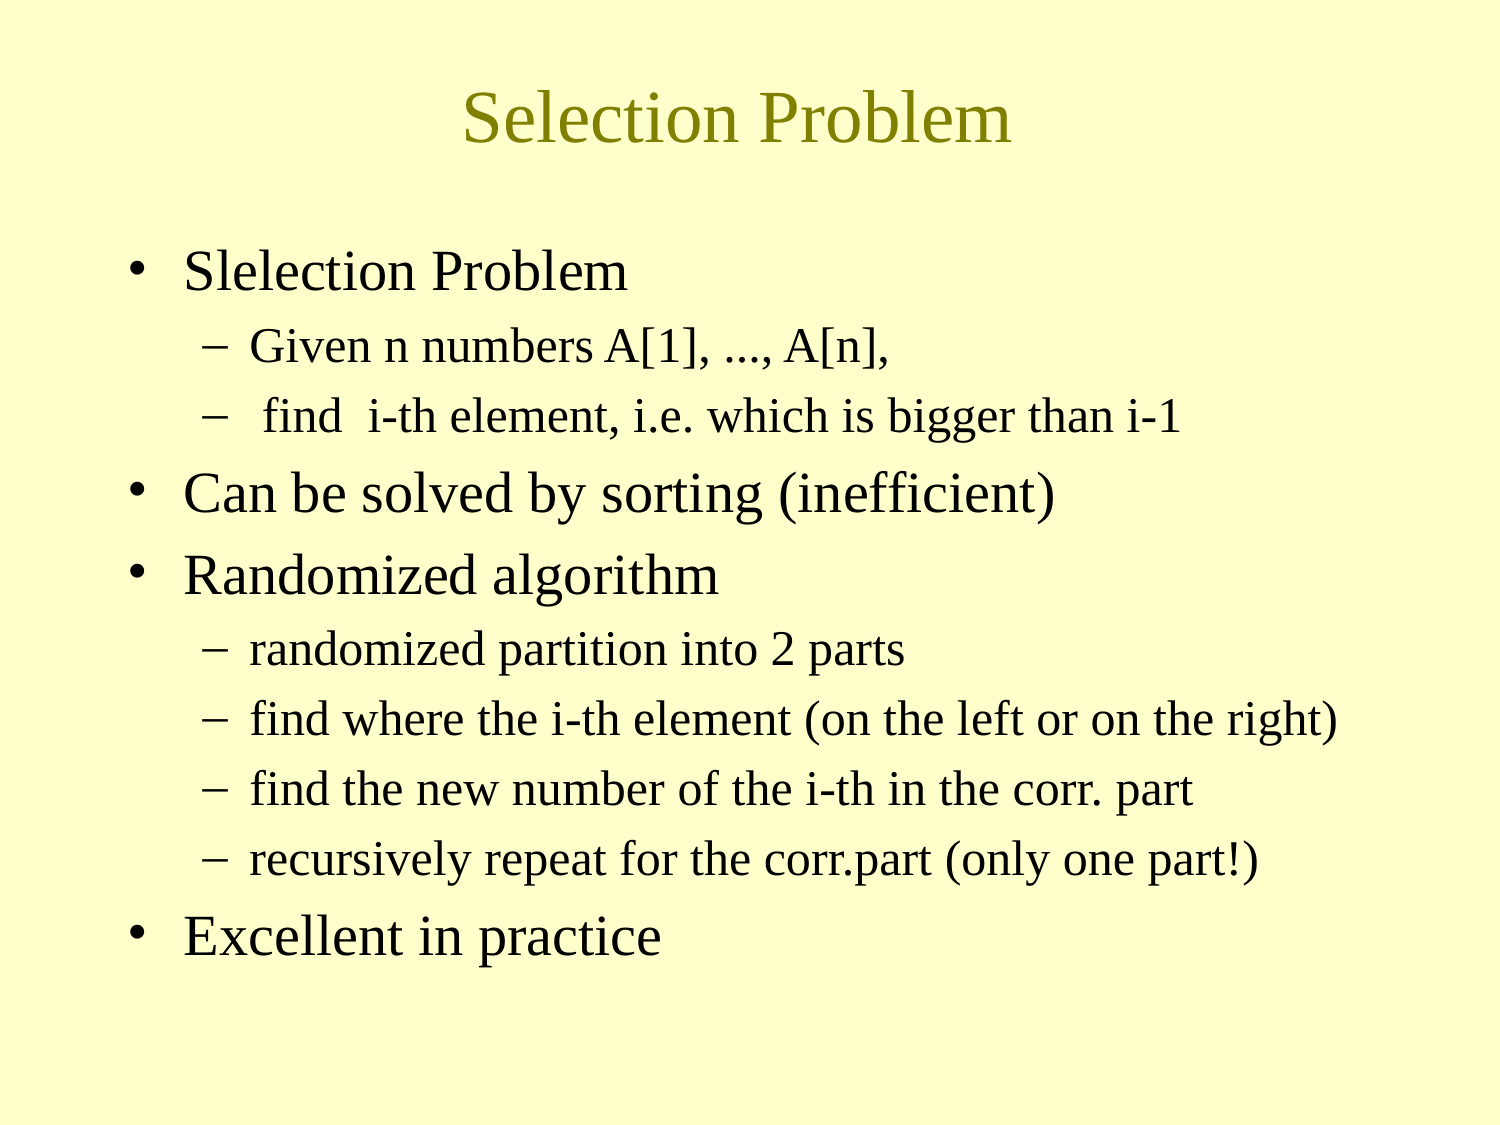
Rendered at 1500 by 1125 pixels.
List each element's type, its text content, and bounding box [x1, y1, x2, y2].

title Selection Problem [99, 50, 1375, 175]
list Slelection Problem Given n numbers A[1], ..., A[n], find i-th element, i.e. which is bigger than i-1 Can be solved by sorting (inefficient) Randomized algorithm randomized partition into 2 parts find where the i-th element (on the left or on the right) find the new number of the i-th in the corr. part recursively repeat for the corr.part (only one part!) Excellent in practice [112, 224, 1388, 1063]
